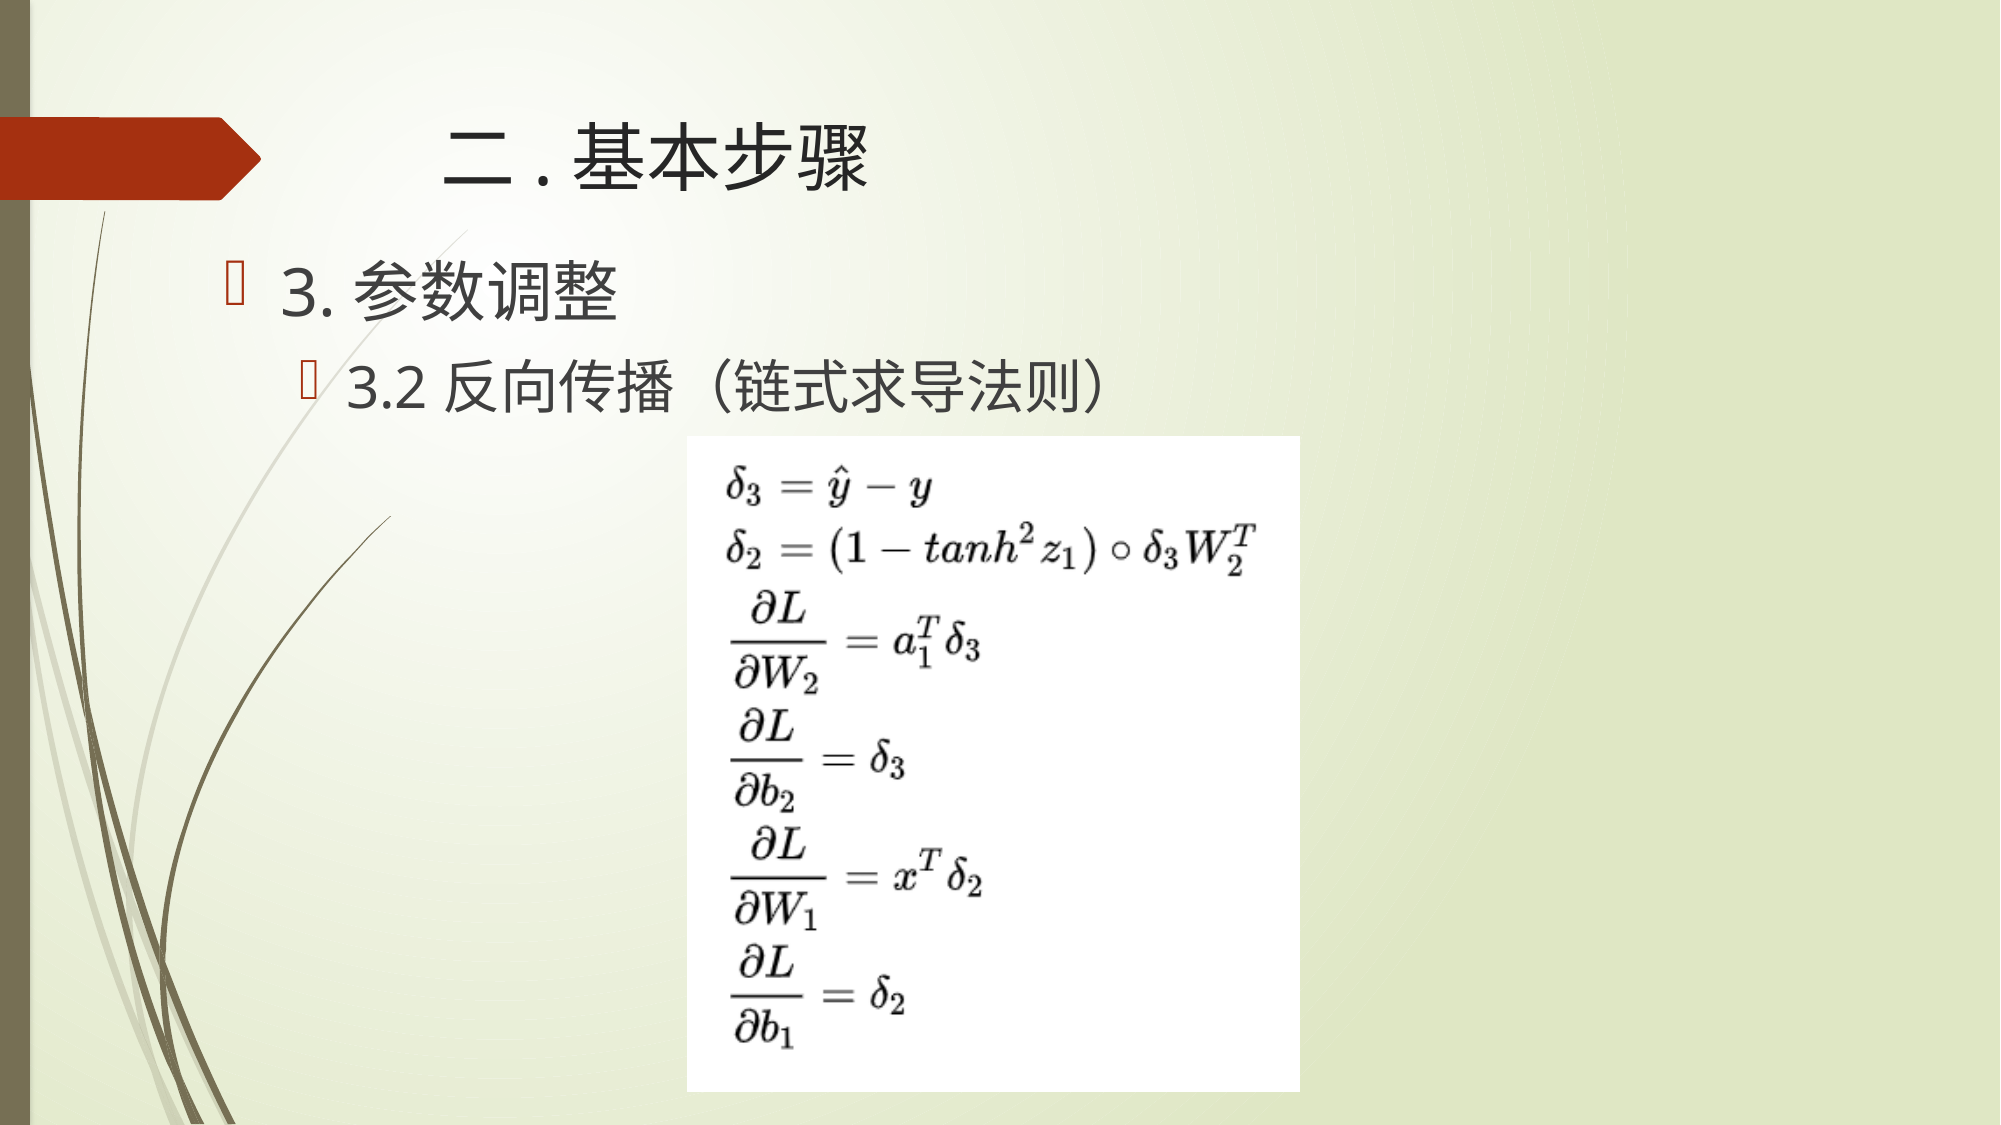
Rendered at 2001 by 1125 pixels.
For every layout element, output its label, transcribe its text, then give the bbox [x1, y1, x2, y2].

list 3.参数调整 3.2反向传播（链式求导法则） [209, 242, 1672, 862]
picture [687, 436, 1301, 1092]
title 二.基本步骤 [425, 102, 1888, 313]
